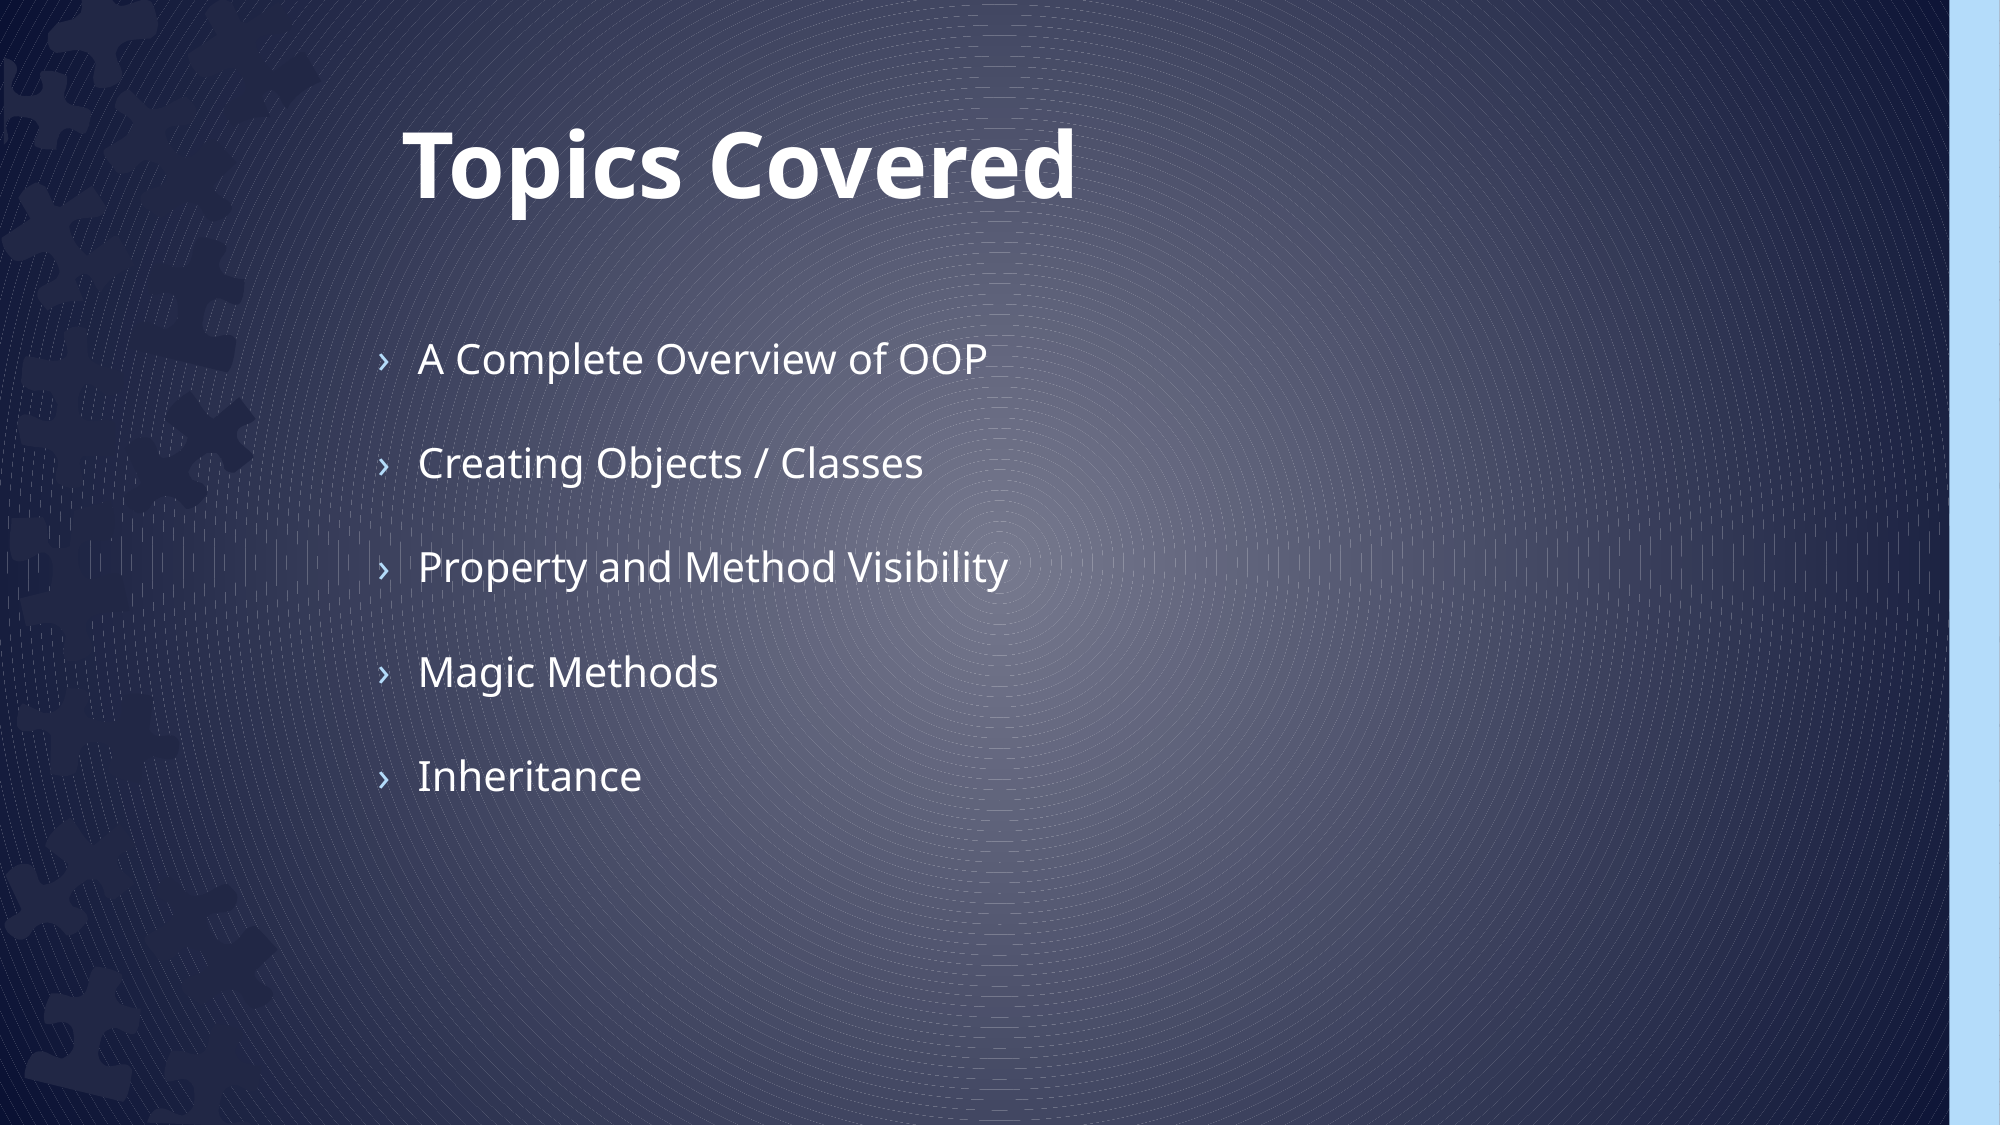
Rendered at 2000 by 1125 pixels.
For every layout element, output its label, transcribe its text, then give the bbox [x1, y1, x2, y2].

text_box Topics Covered [387, 112, 1575, 227]
list A Complete Overview of OOP Creating Objects / Classes Property and Method Visibility Magic Methods Inheritance [362, 299, 1950, 1050]
